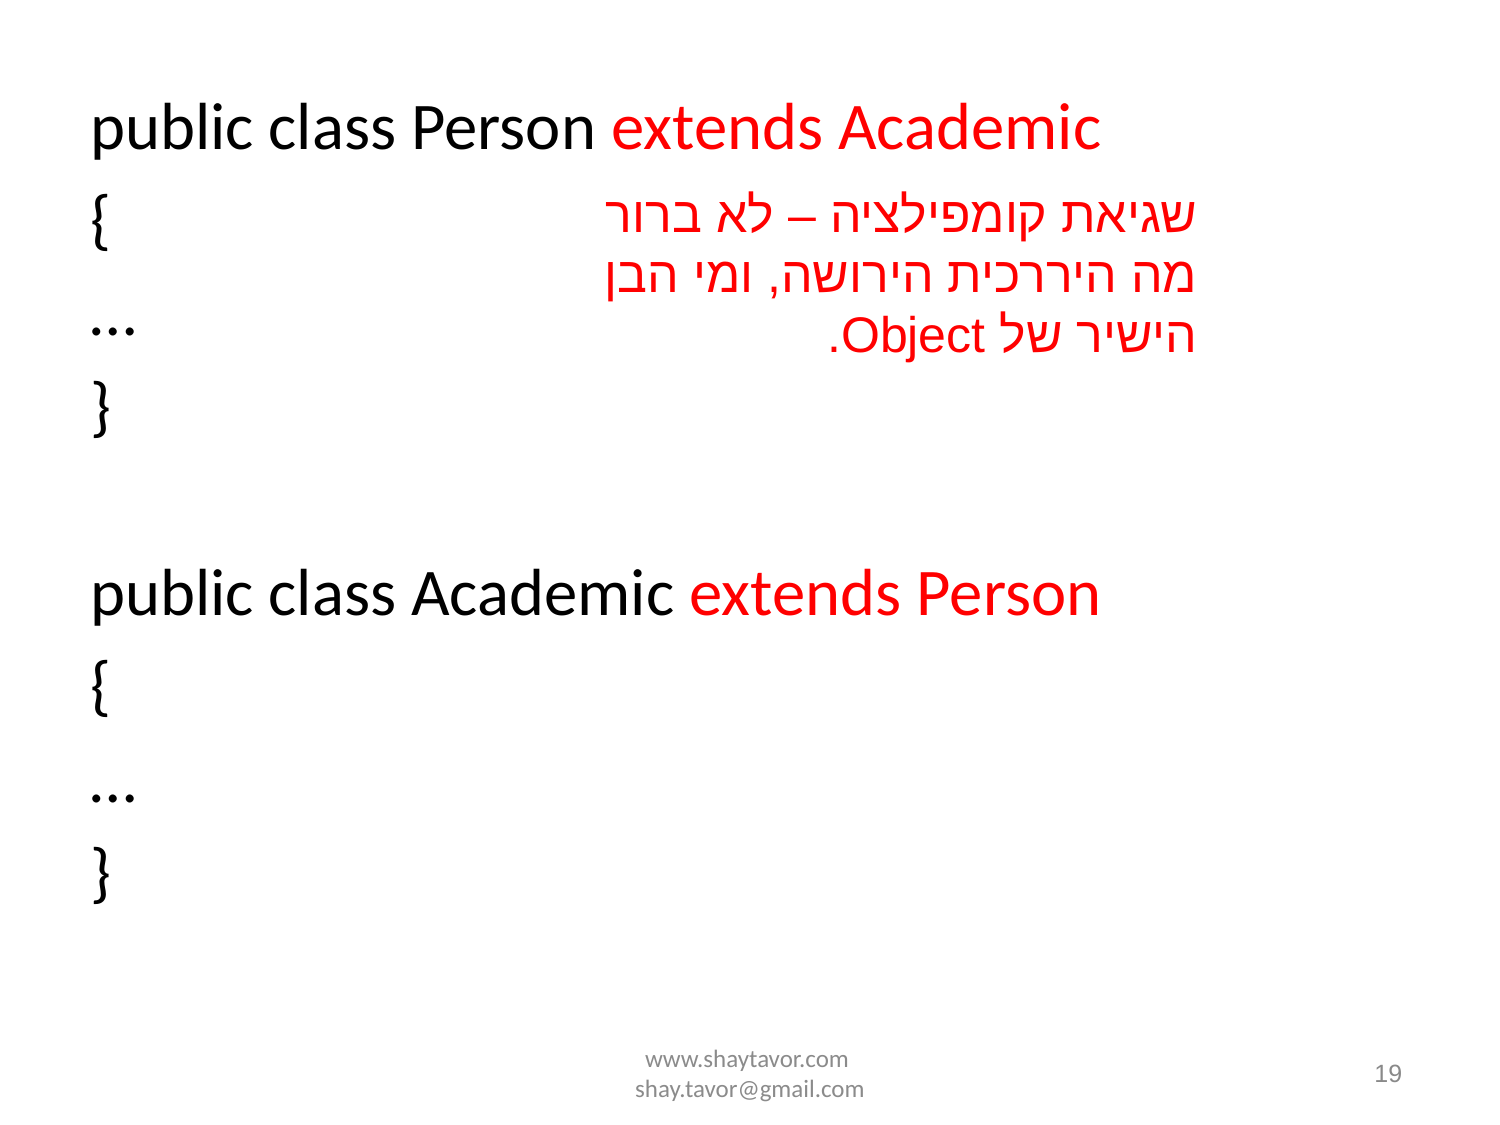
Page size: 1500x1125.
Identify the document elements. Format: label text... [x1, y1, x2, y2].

footer www.shaytavor.com shay.tavor@gmail.com [512, 1042, 988, 1103]
slide_number 19 [1359, 1042, 1425, 1103]
list public class Person extends Academic { … } public class Academic extends Person { … } [75, 75, 1425, 1005]
text_box שגיאת קומפילציה – לא ברור מה היררכית הירושה, ומי הבן הישיר של Object. [562, 174, 1213, 370]
